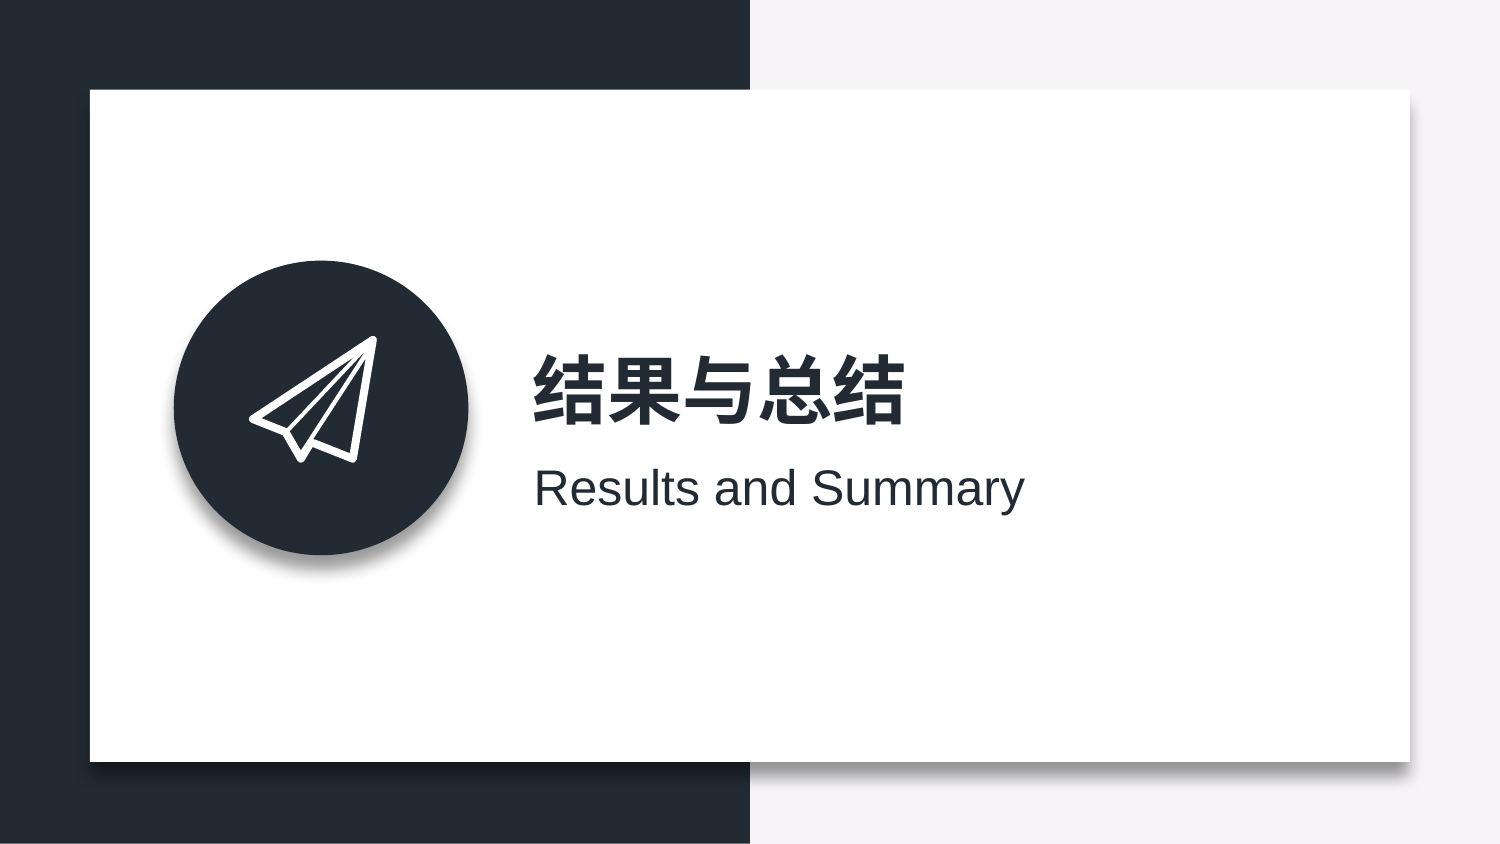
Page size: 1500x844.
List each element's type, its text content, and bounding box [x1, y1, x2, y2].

text_box Results and Summary [518, 448, 1041, 523]
text_box 结果与总结 [517, 335, 923, 531]
text_box [89, 89, 1411, 763]
text_box [172, 259, 470, 557]
text_box [248, 335, 377, 463]
